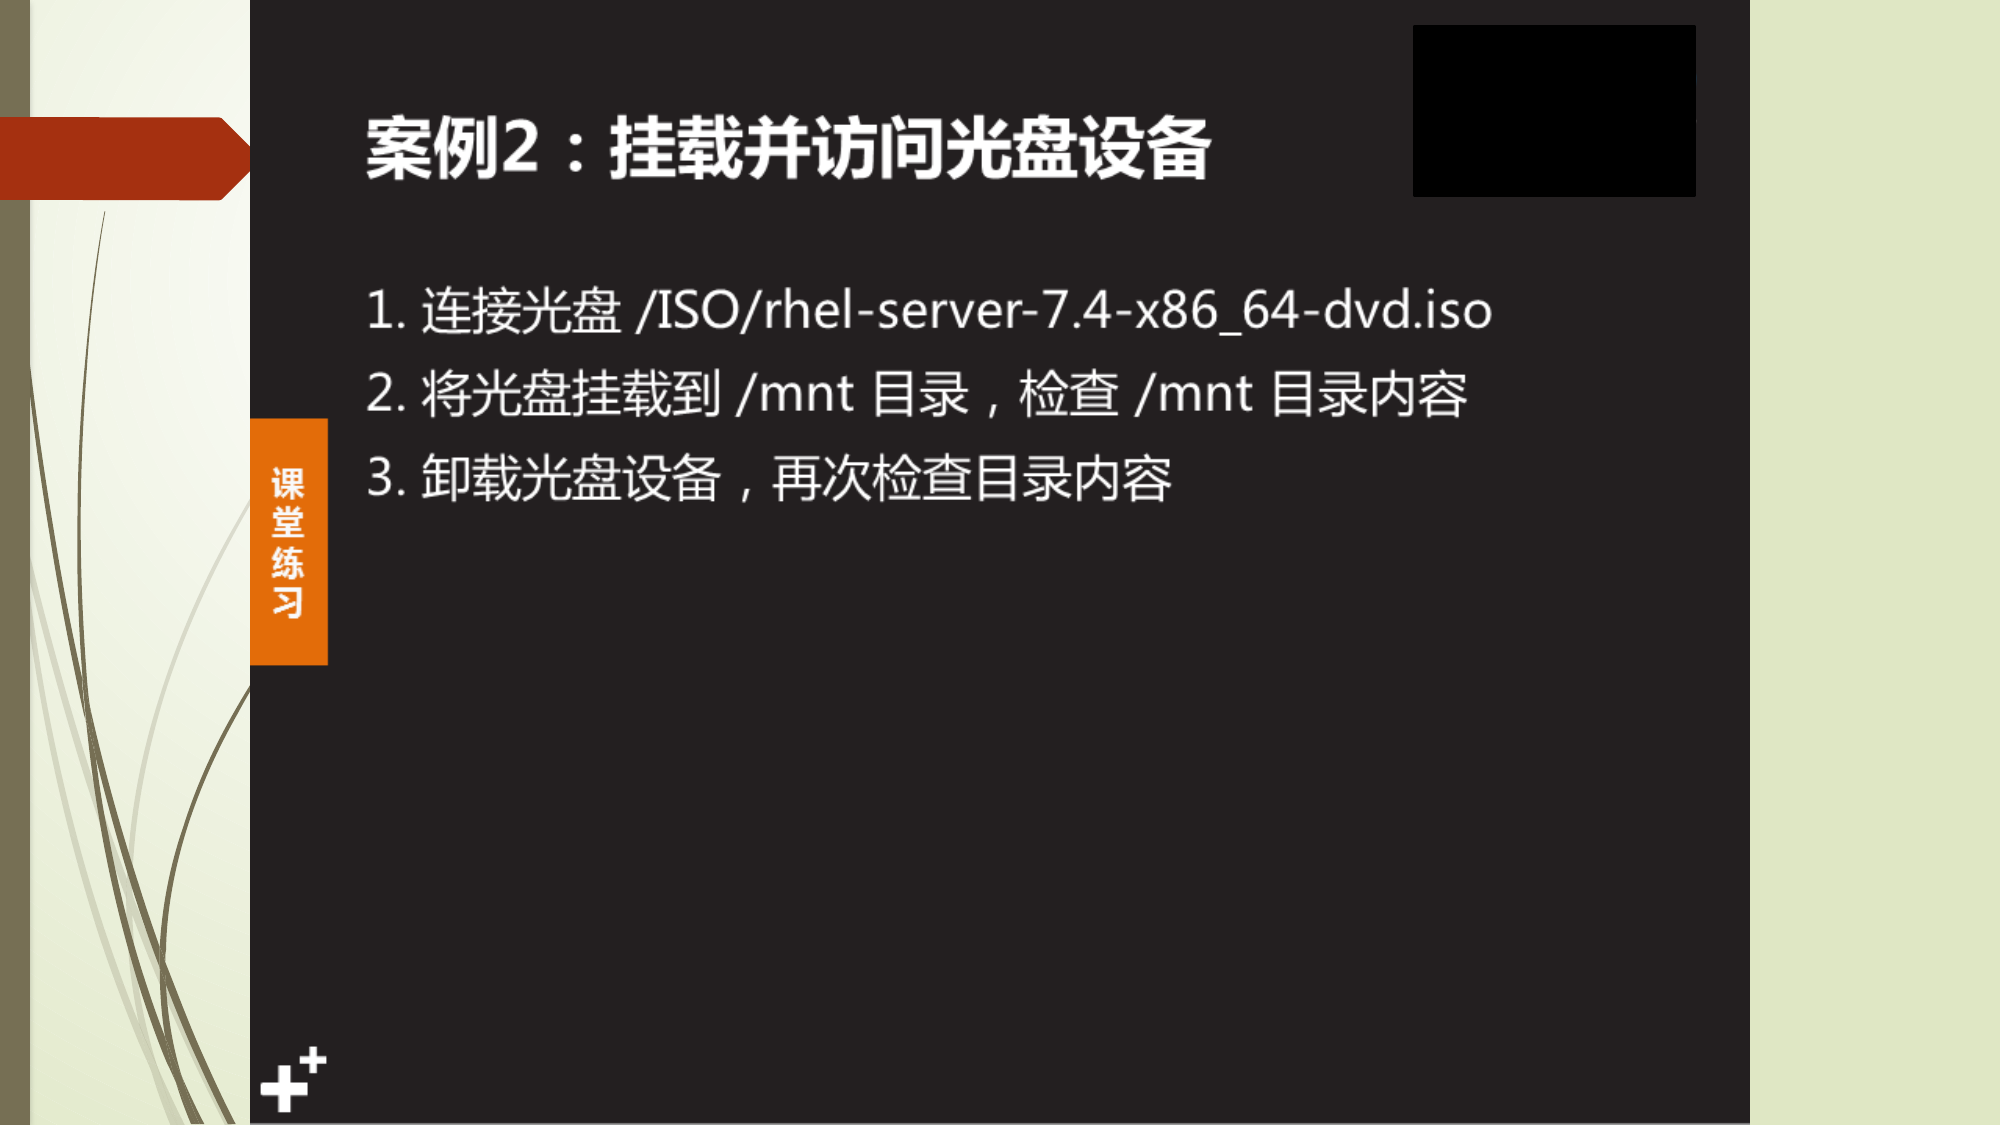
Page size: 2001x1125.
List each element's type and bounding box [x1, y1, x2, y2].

picture [250, 0, 1750, 1125]
